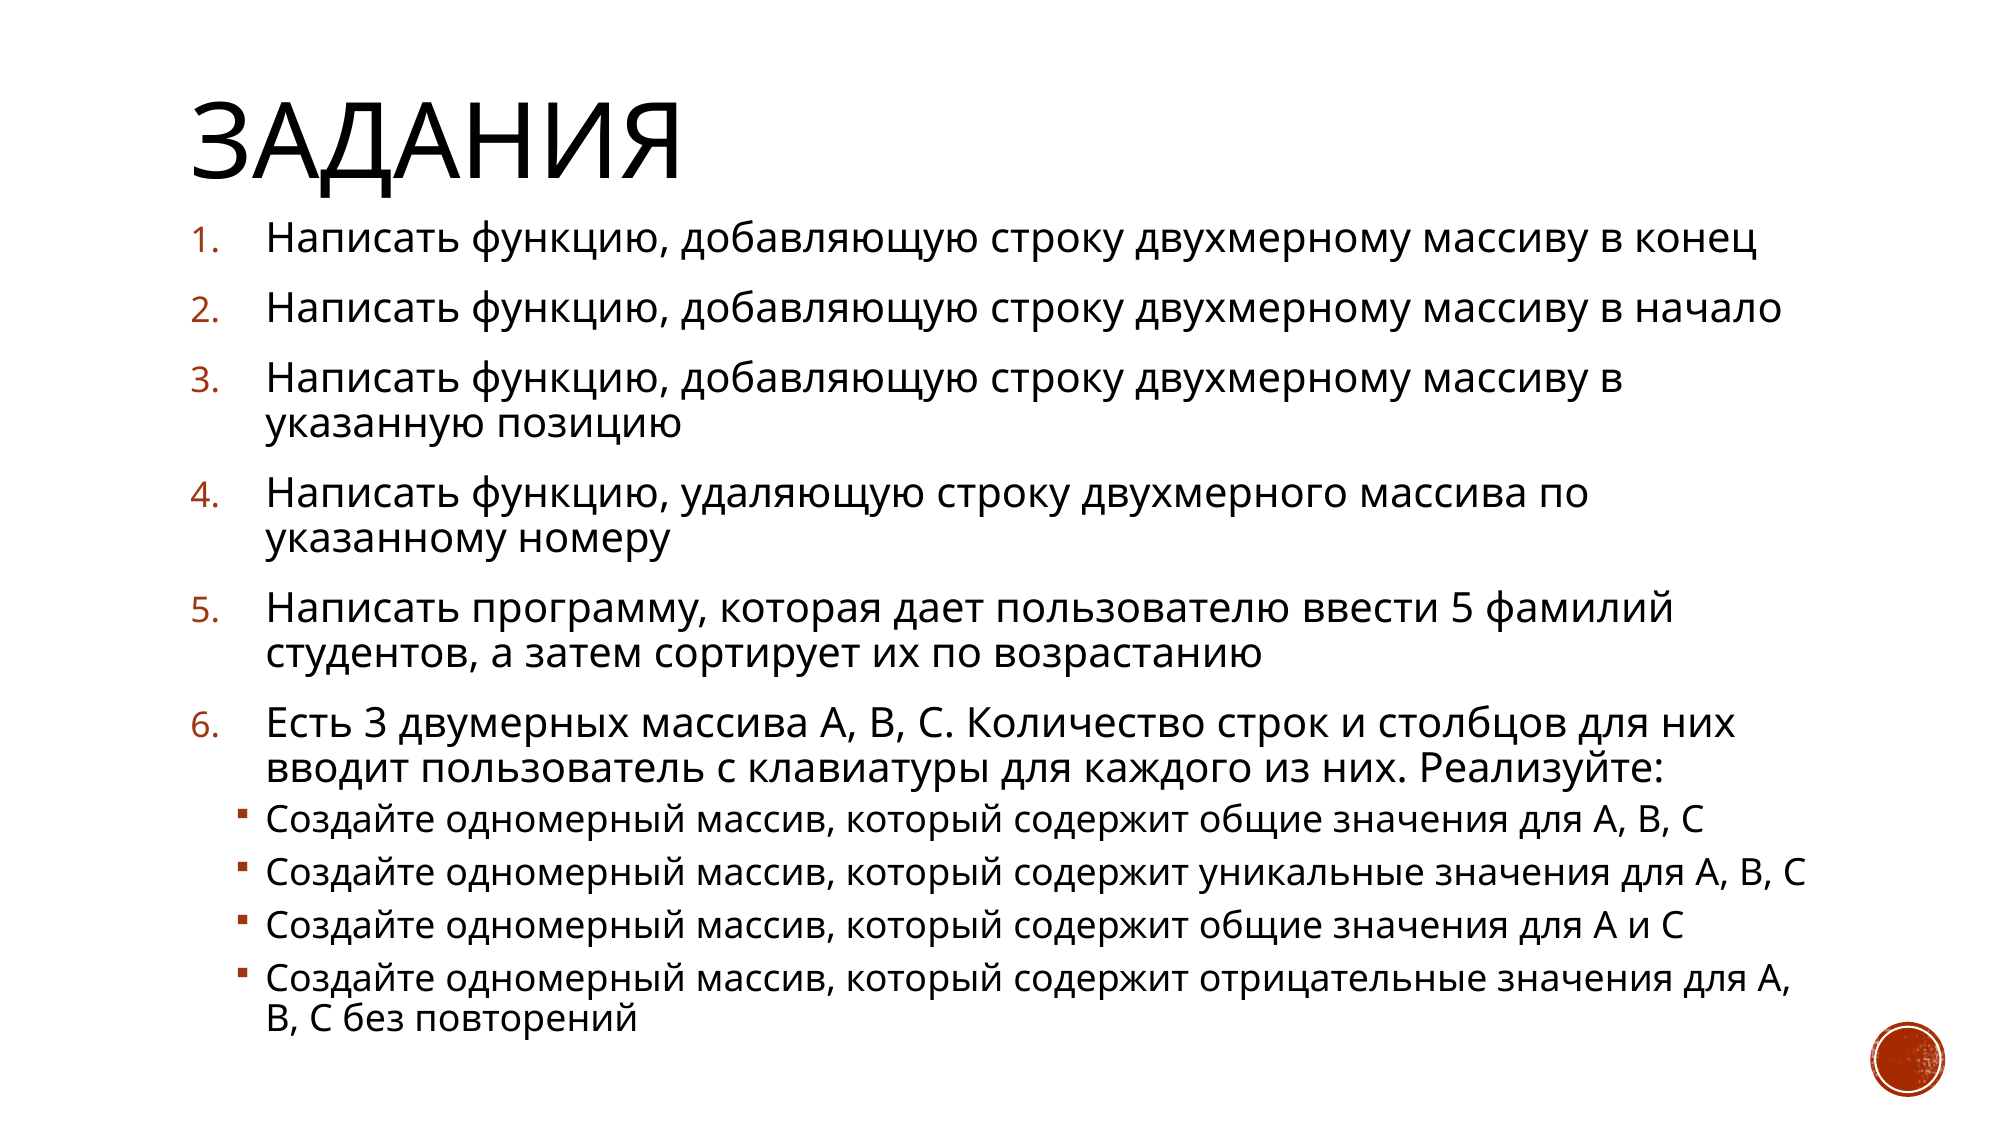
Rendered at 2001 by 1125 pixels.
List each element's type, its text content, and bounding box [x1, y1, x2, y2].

list Написать функцию, добавляющую строку двухмерному массиву в конец Написать функцию, добавляющую строку двухмерному массиву в начало Написать функцию, добавляющую строку двухмерному массиву в указанную позицию Написать функцию, удаляющую строку двухмерного массива по указанному номеру Написать программу, которая дает пользователю ввести 5 фамилий студентов, а затем сортирует их по возрастанию Есть 3 двумерных массива A, B, C. Количество строк и столбцов для них вводит пользователь с клавиатуры для каждого из них. Реализуйте: Создайте одномерный массив, который содержит общие значения для A, B, C Создайте одномерный массив, который содержит уникальные значения для A, B, C Создайте одномерный массив, который содержит общие значения для A и C Создайте одномерный массив, который содержит отрицательные значения для A, B, C без повторений [175, 208, 1826, 1090]
title Задания [175, 79, 1826, 208]
